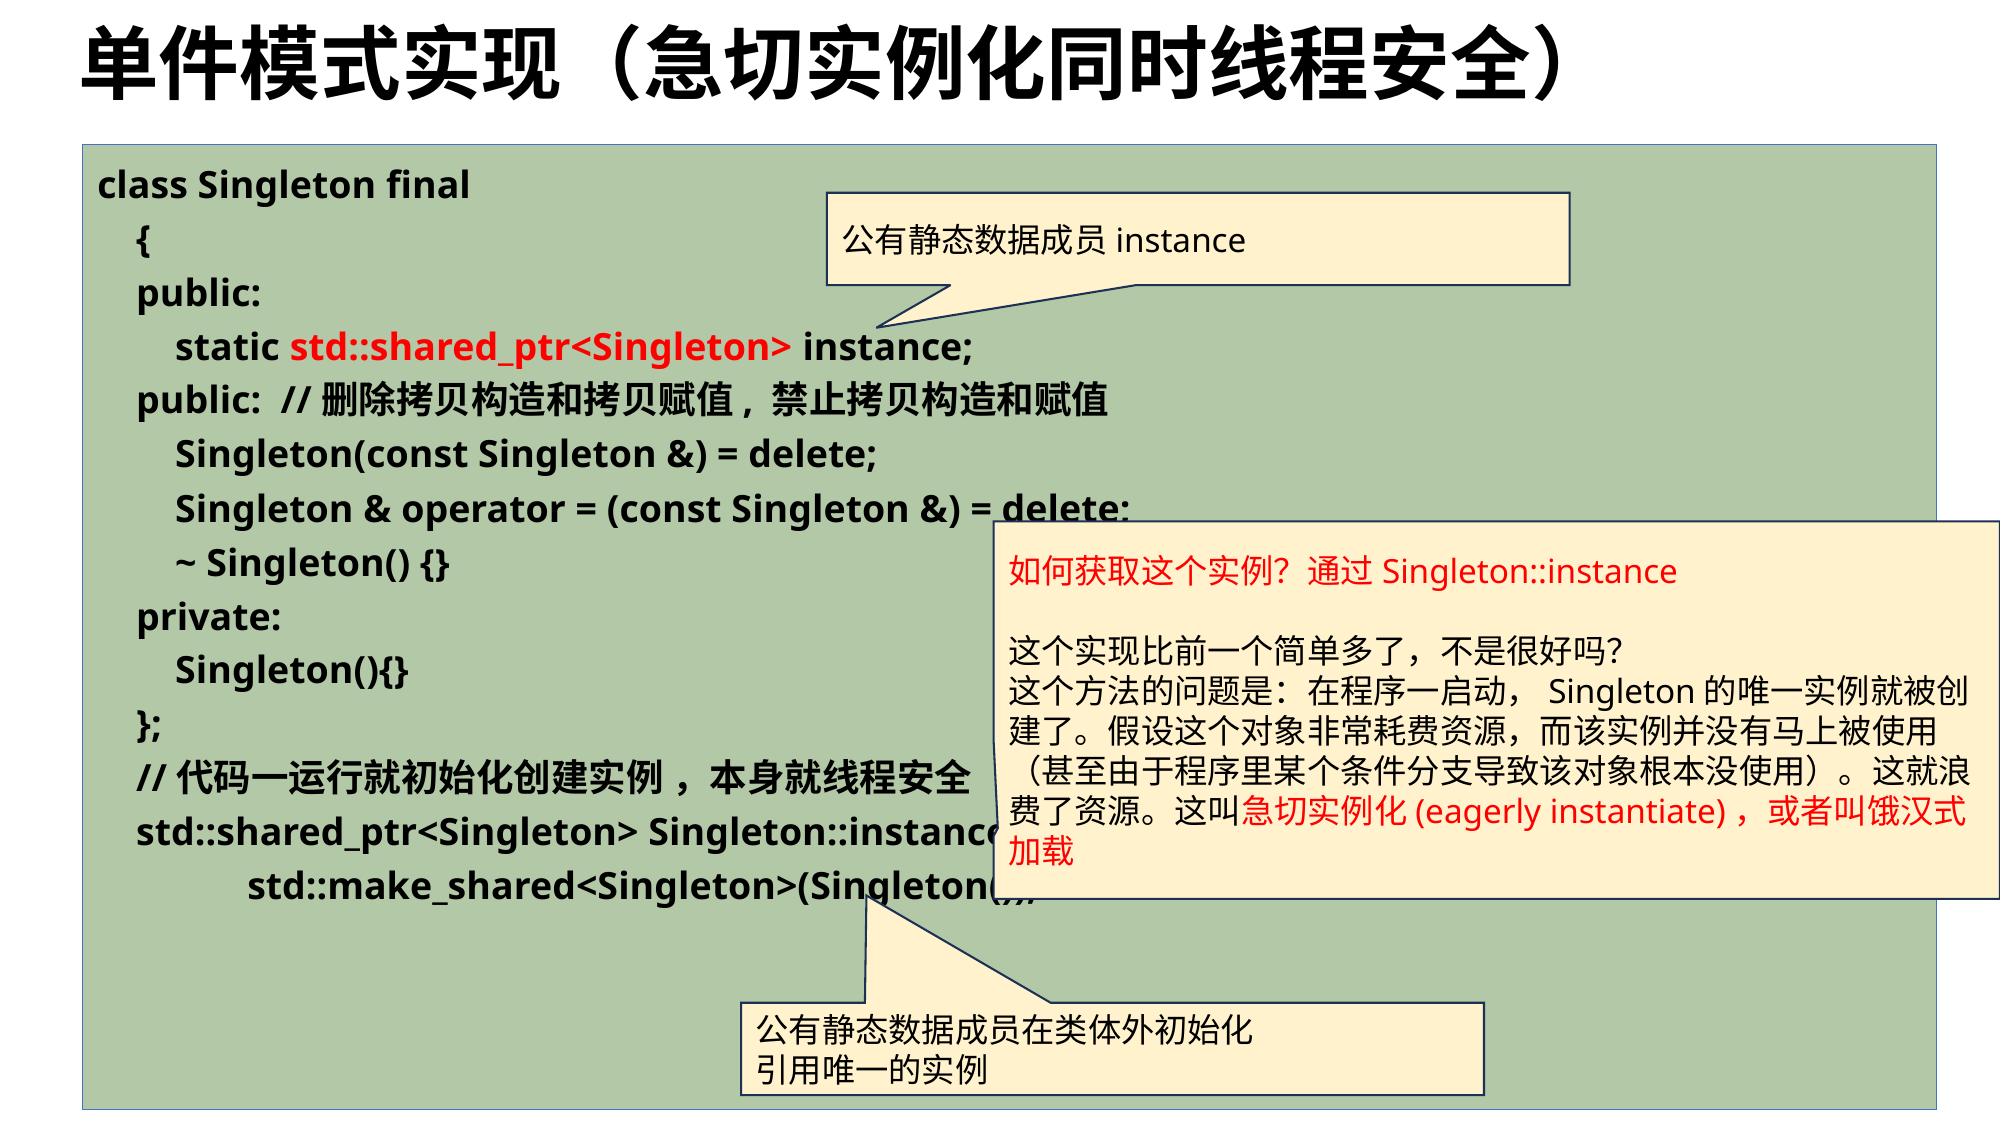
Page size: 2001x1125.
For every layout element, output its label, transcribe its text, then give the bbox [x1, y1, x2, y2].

text_box 公有静态数据成员在类体外初始化 引用唯一的实例 [740, 893, 1486, 1097]
title 单件模式实现（急切实例化同时线程安全） [63, 15, 1789, 119]
text_box 公有静态数据成员instance [825, 191, 1571, 329]
text_box 如何获取这个实例？通过Singleton::instance 这个实现比前一个简单多了，不是很好吗？ 这个方法的问题是：在程序一启动，Singleton的唯一实例就被创建了。假设这个对象非常耗费资源，而该实例并没有马上被使用（甚至由于程序里某个条件分支导致该对象根本没使用）。这就浪费了资源。这叫急切实例化(eagerly instantiate)，或者叫饿汉式加载 [992, 520, 2000, 900]
text_box class Singleton final { public: static std::shared_ptr<Singleton> instance; public: //删除拷贝构造和拷贝赋值, 禁止拷贝构造和赋值 Singleton(const Singleton &) = delete; Singleton & operator = (const Singleton &) = delete; ~ Singleton() {} private: Singleton(){} }; //代码一运行就初始化创建实例 ，本身就线程安全 std::shared_ptr<Singleton> Singleton::instance = std::make_shared<Singleton>(Singleton()); [82, 144, 1937, 1110]
